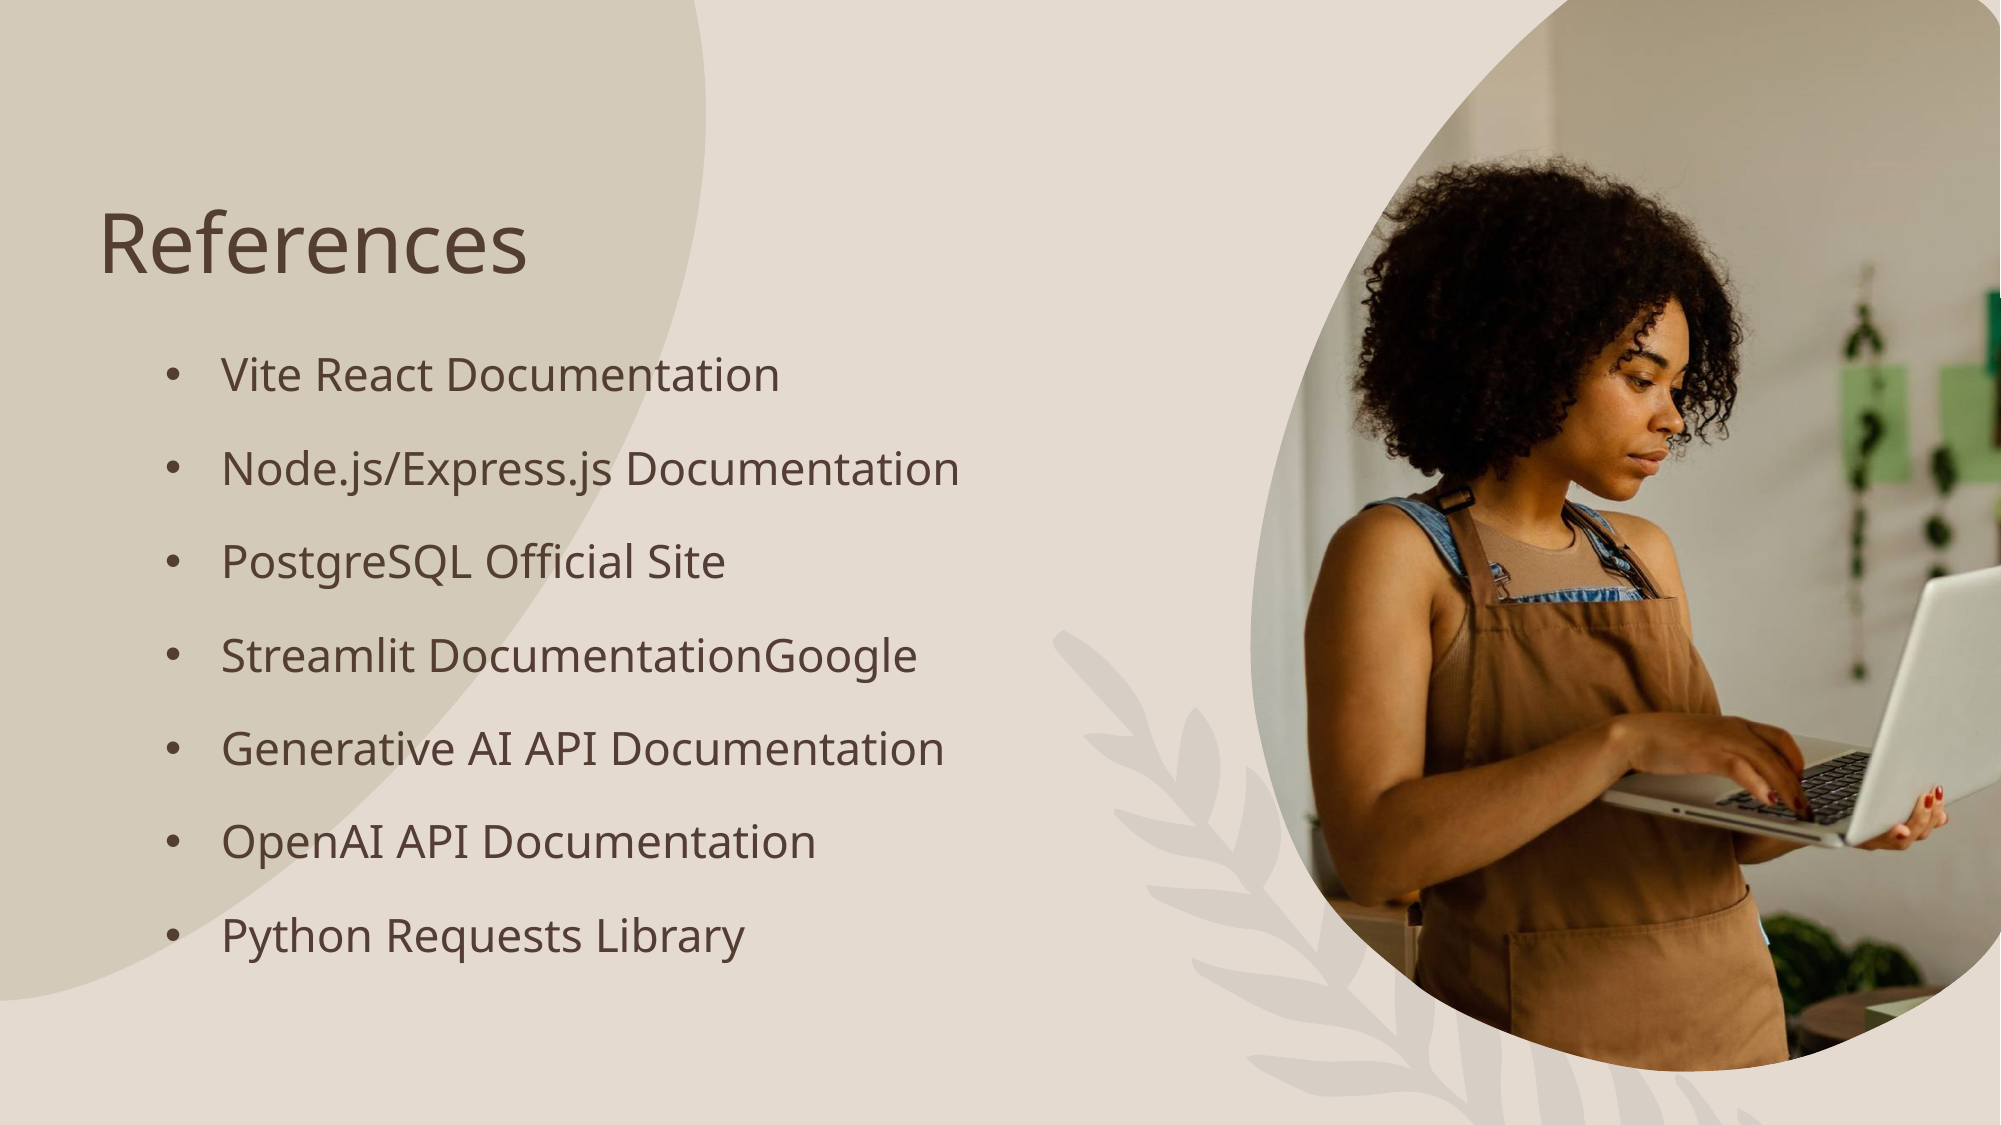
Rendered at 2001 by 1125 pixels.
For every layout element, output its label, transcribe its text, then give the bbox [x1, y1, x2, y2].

title References [82, 176, 1250, 299]
picture [1250, 0, 2001, 1072]
list Vite React Documentation Node.js/Express.js Documentation PostgreSQL Official Site Streamlit DocumentationGoogle Generative AI API Documentation OpenAI API Documentation Python Requests Library [150, 334, 1250, 975]
